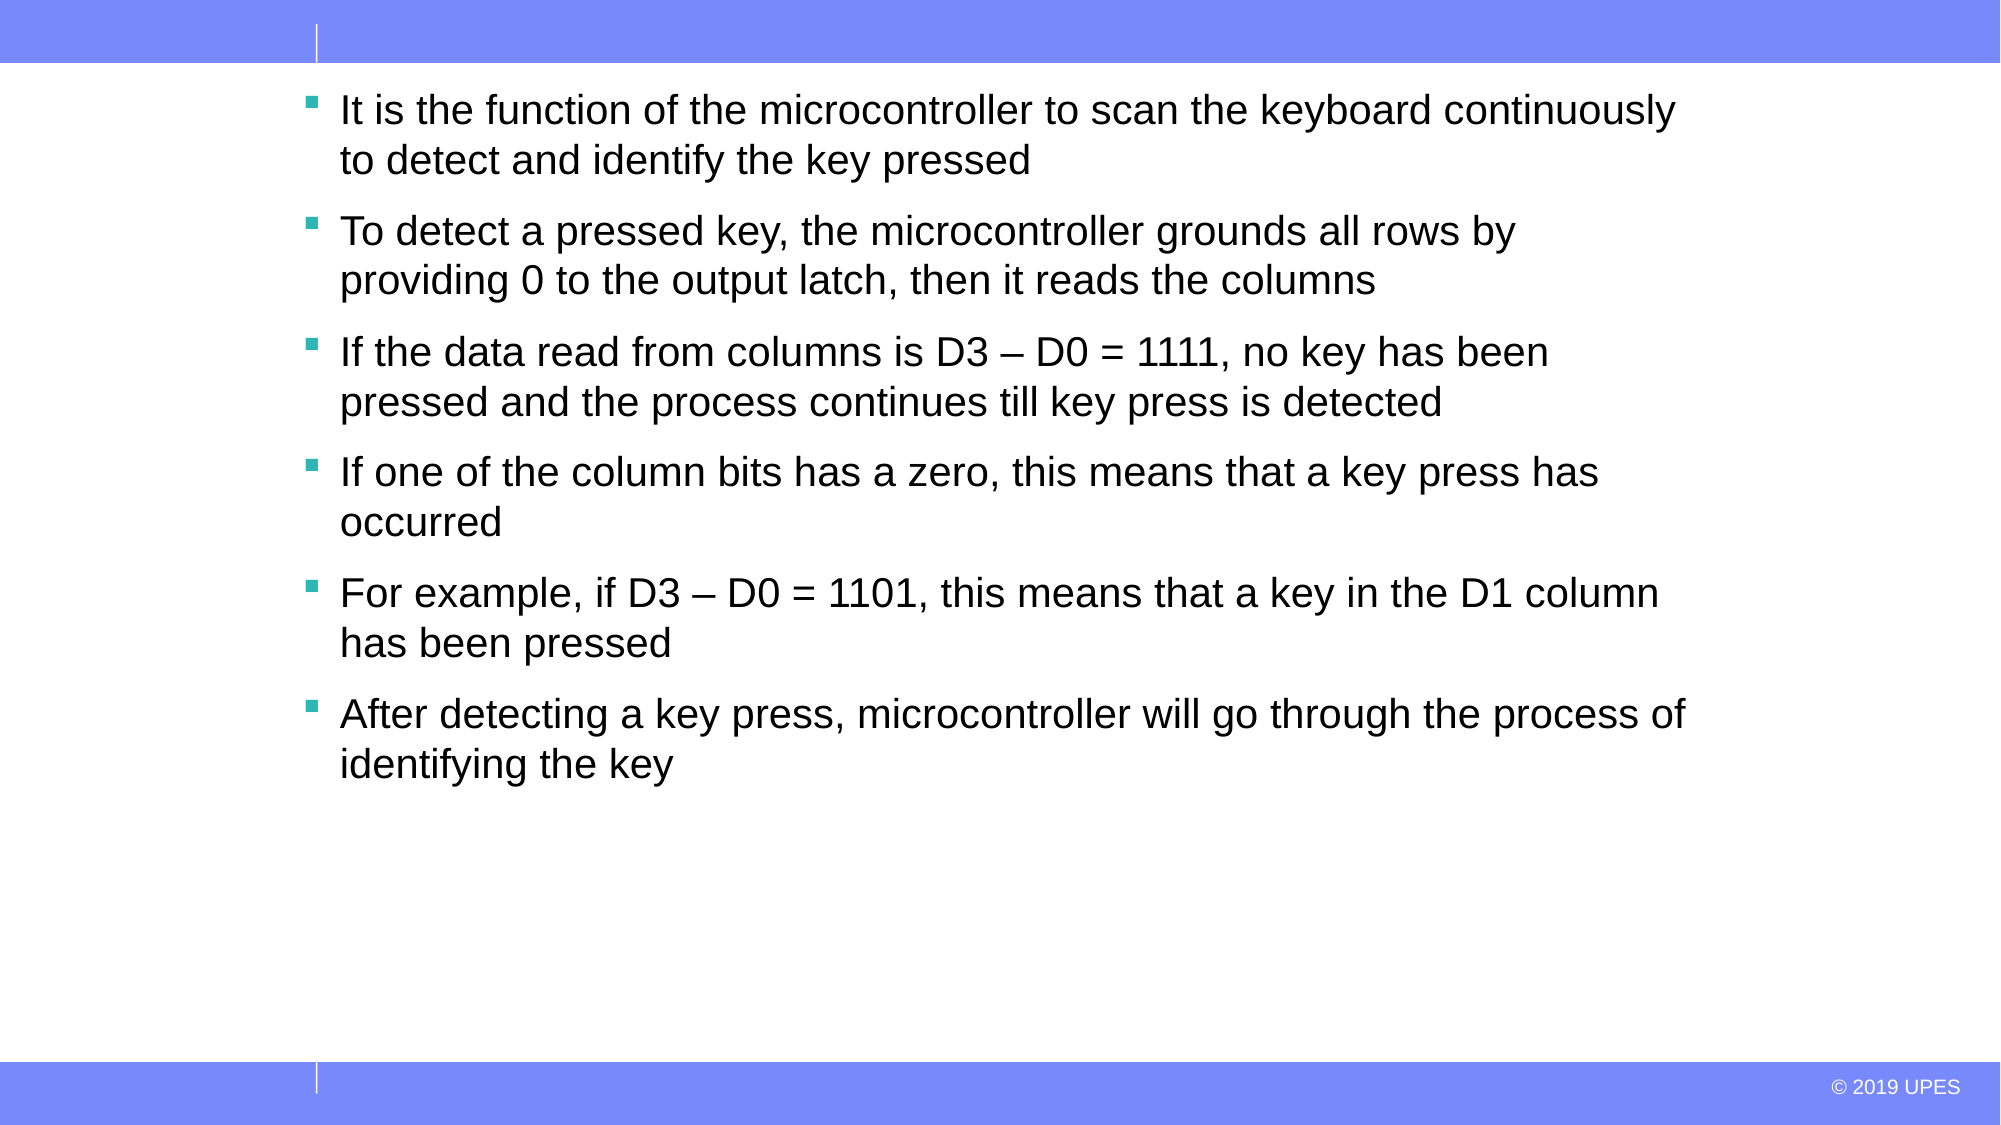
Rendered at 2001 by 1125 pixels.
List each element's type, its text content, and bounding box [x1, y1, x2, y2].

list It is the function of the microcontroller to scan the keyboard continuously to detect and identify the key pressed To detect a pressed key, the microcontroller grounds all rows by providing 0 to the output latch, then it reads the columns If the data read from columns is D3 – D0 = 1111, no key has been pressed and the process continues till key press is detected If one of the column bits has a zero, this means that a key press has occurred For example, if D3 – D0 = 1101, this means that a key in the D1 column has been pressed After detecting a key press, microcontroller will go through the process of identifying the key [287, 74, 1713, 976]
